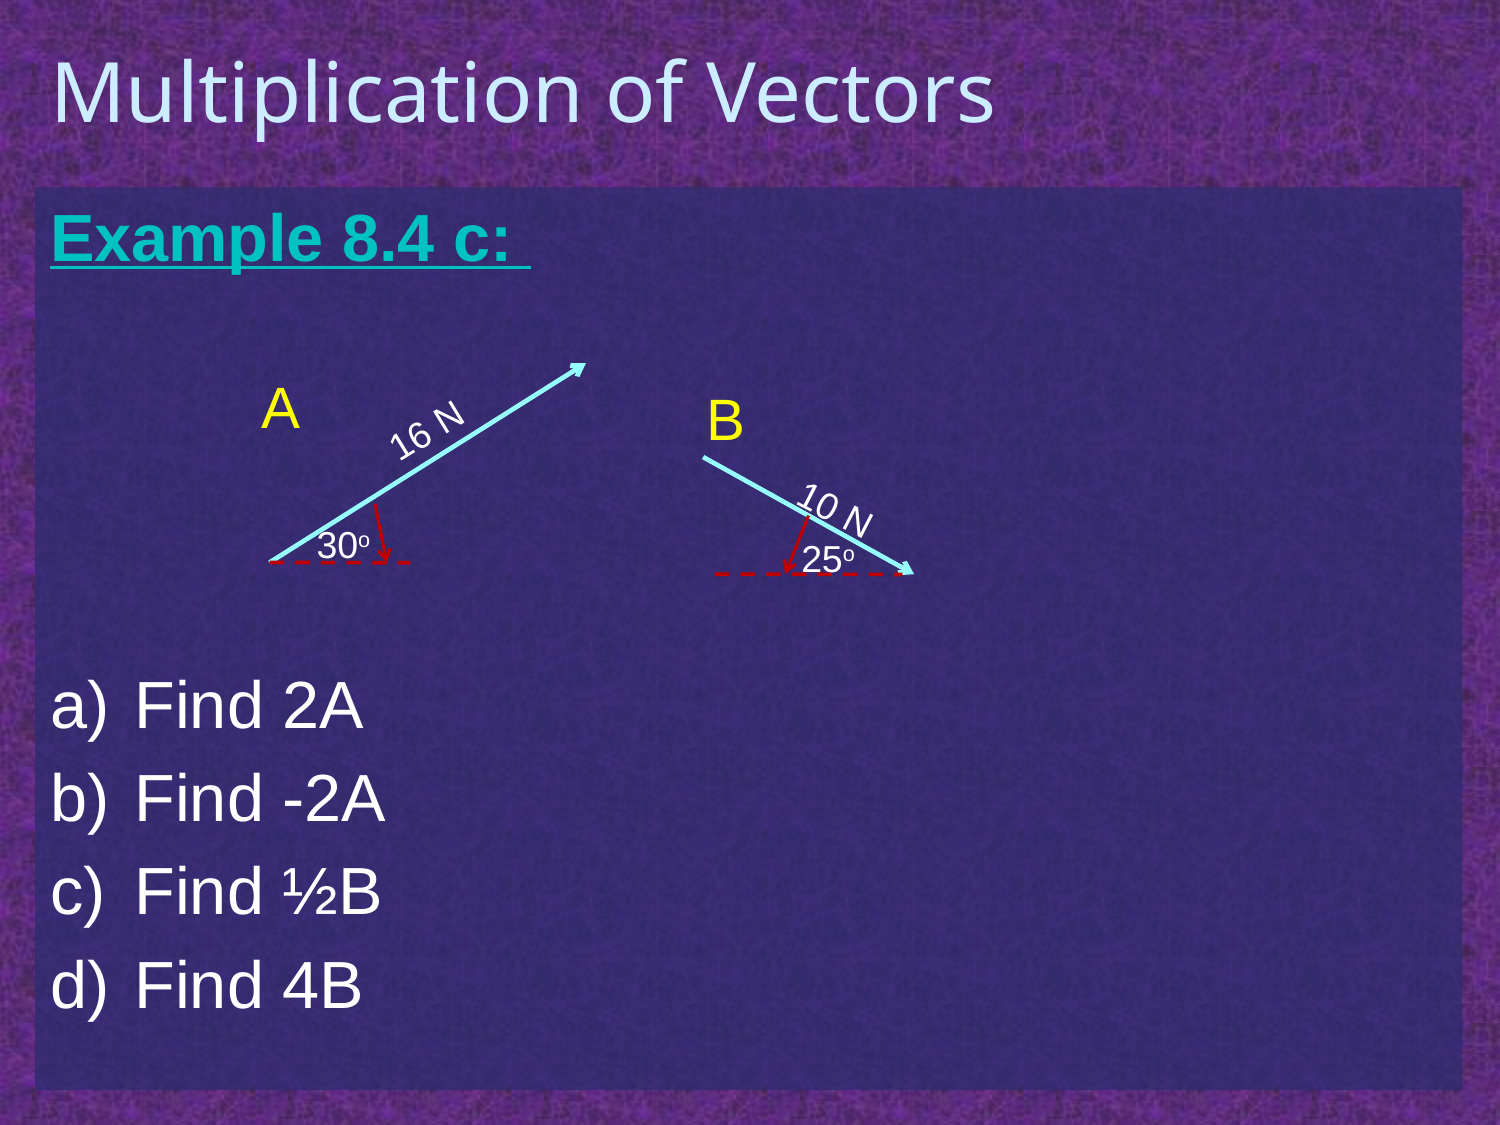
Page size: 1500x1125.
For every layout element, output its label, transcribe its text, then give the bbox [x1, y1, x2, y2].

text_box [691, 374, 915, 589]
list Example 8.4 c: Find 2A Find -2A Find ½B Find 4B [34, 187, 1463, 1091]
title Multiplication of Vectors [34, 13, 1466, 165]
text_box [245, 362, 587, 575]
